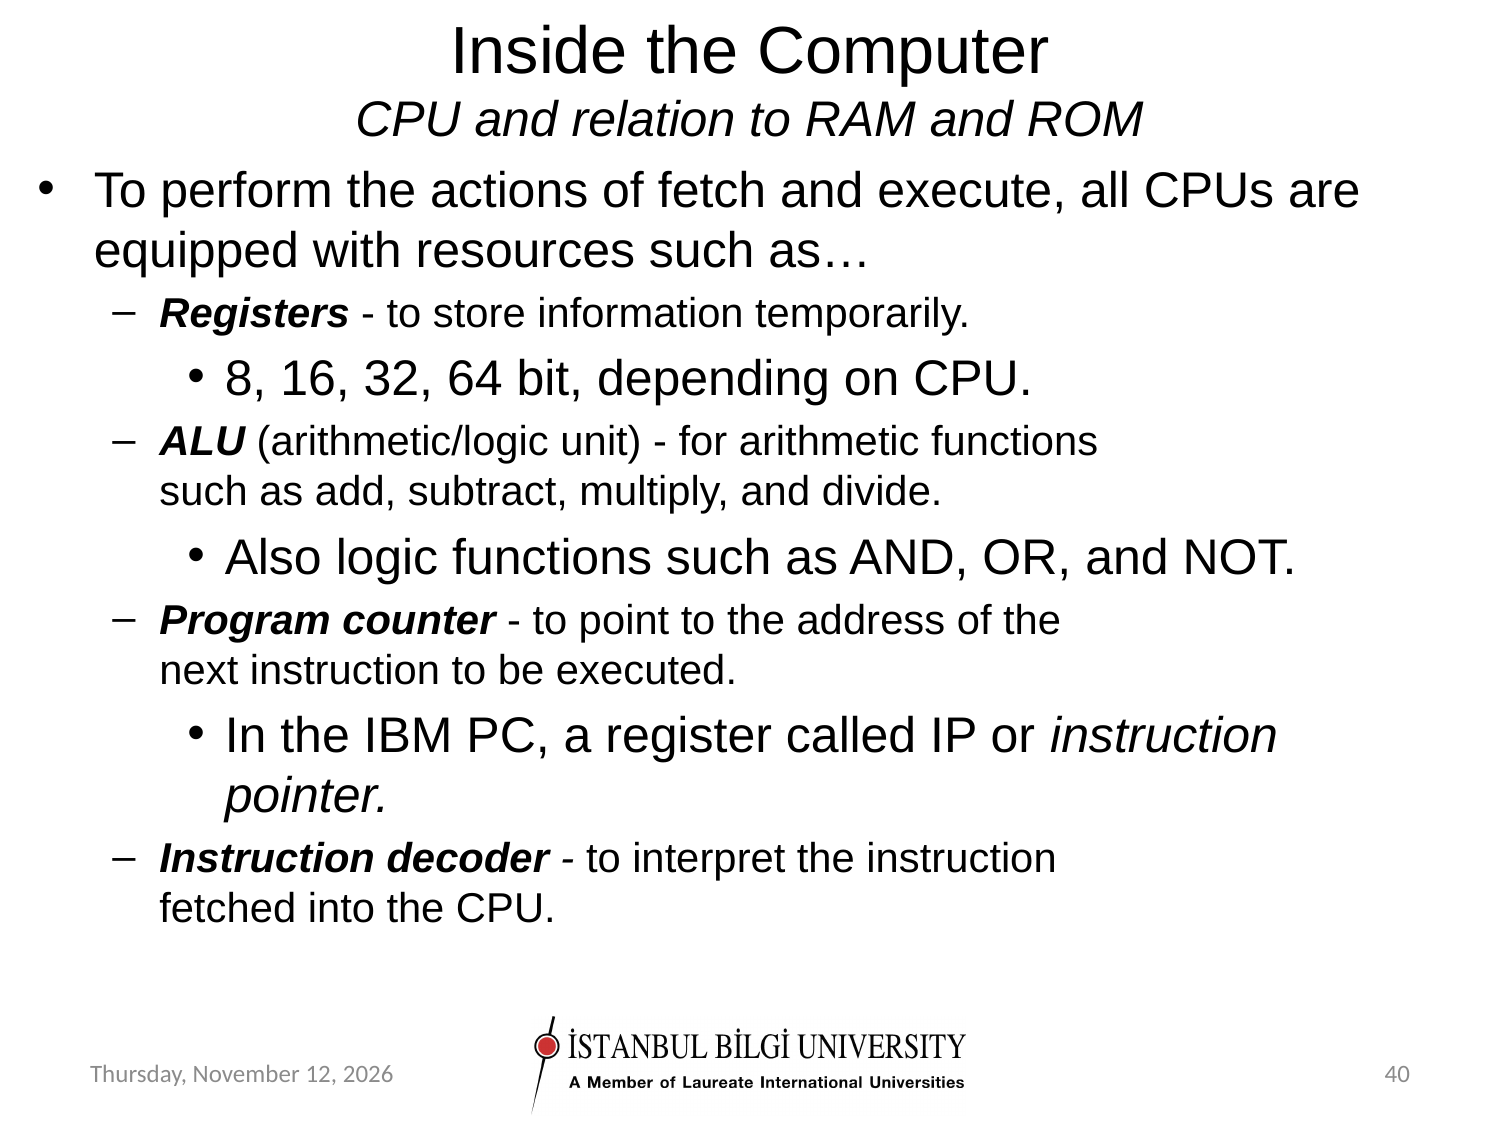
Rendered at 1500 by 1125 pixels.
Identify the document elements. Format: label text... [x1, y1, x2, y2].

title Inside the Computer CPU and relation to RAM and ROM [75, 0, 1425, 171]
slide_number 40 [1074, 1042, 1425, 1103]
list To perform the actions of fetch and execute, all CPUs are equipped with resources such as… Registers - to store information temporarily. 8, 16, 32, 64 bit, depending on CPU. ALU (arithmetic/logic unit) - for arithmetic functions such as add, subtract, multiply, and divide. Also logic functions such as AND, OR, and NOT. Program counter - to point to the address of the next instruction to be executed. In the IBM PC, a register called IP or instruction pointer. Instruction decoder - to interpret the instruction fetched into the CPU. [22, 149, 1460, 975]
picture [531, 1016, 966, 1116]
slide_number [75, 1042, 425, 1103]
